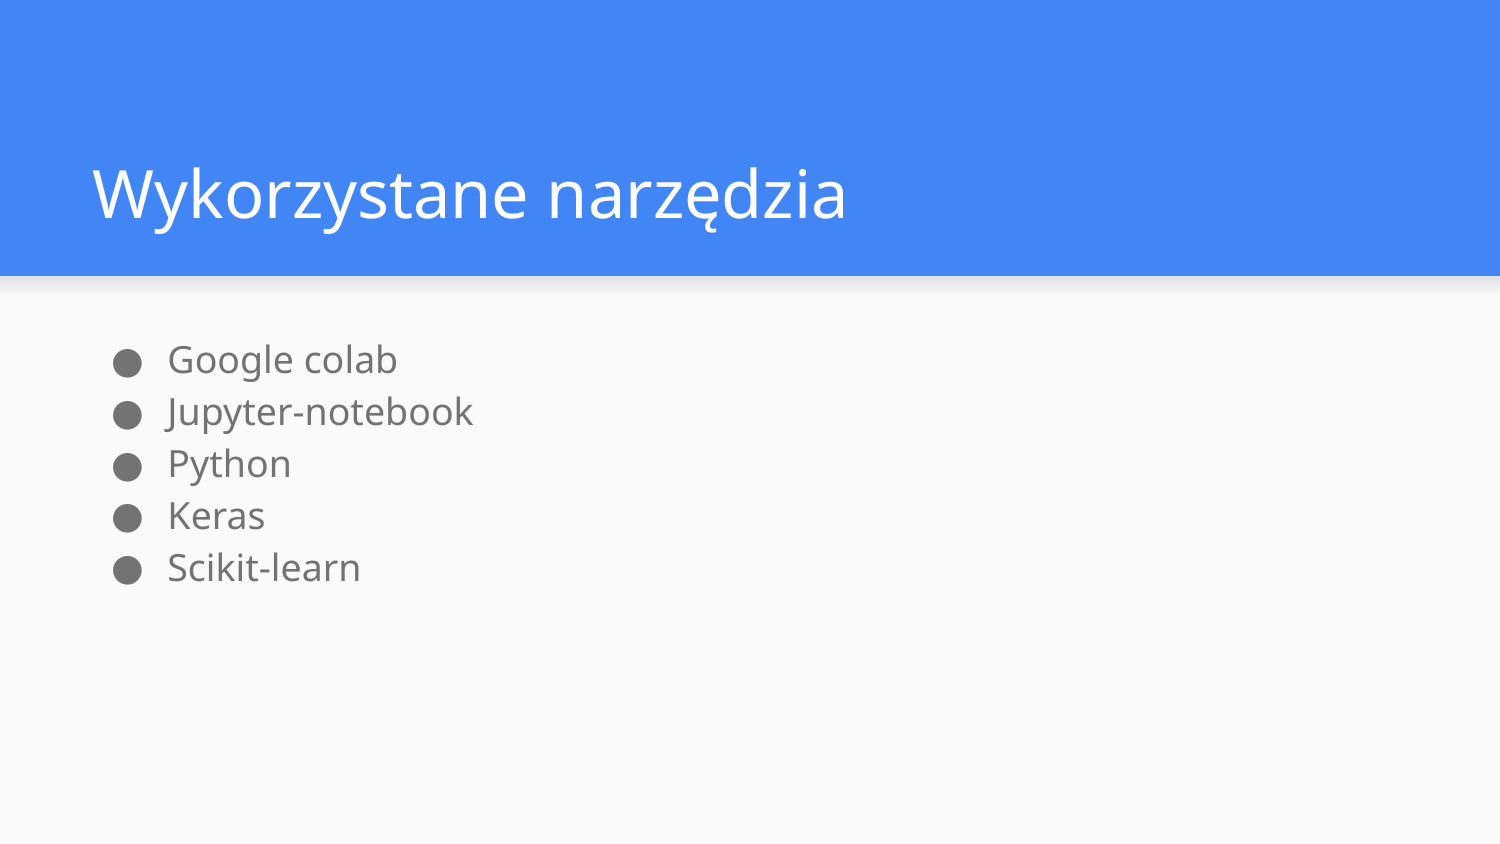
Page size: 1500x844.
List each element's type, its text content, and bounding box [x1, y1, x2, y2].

title Wykorzystane narzędzia [77, 121, 1427, 248]
list Google colab Jupyter-notebook Python Keras Scikit-learn [77, 314, 1427, 760]
